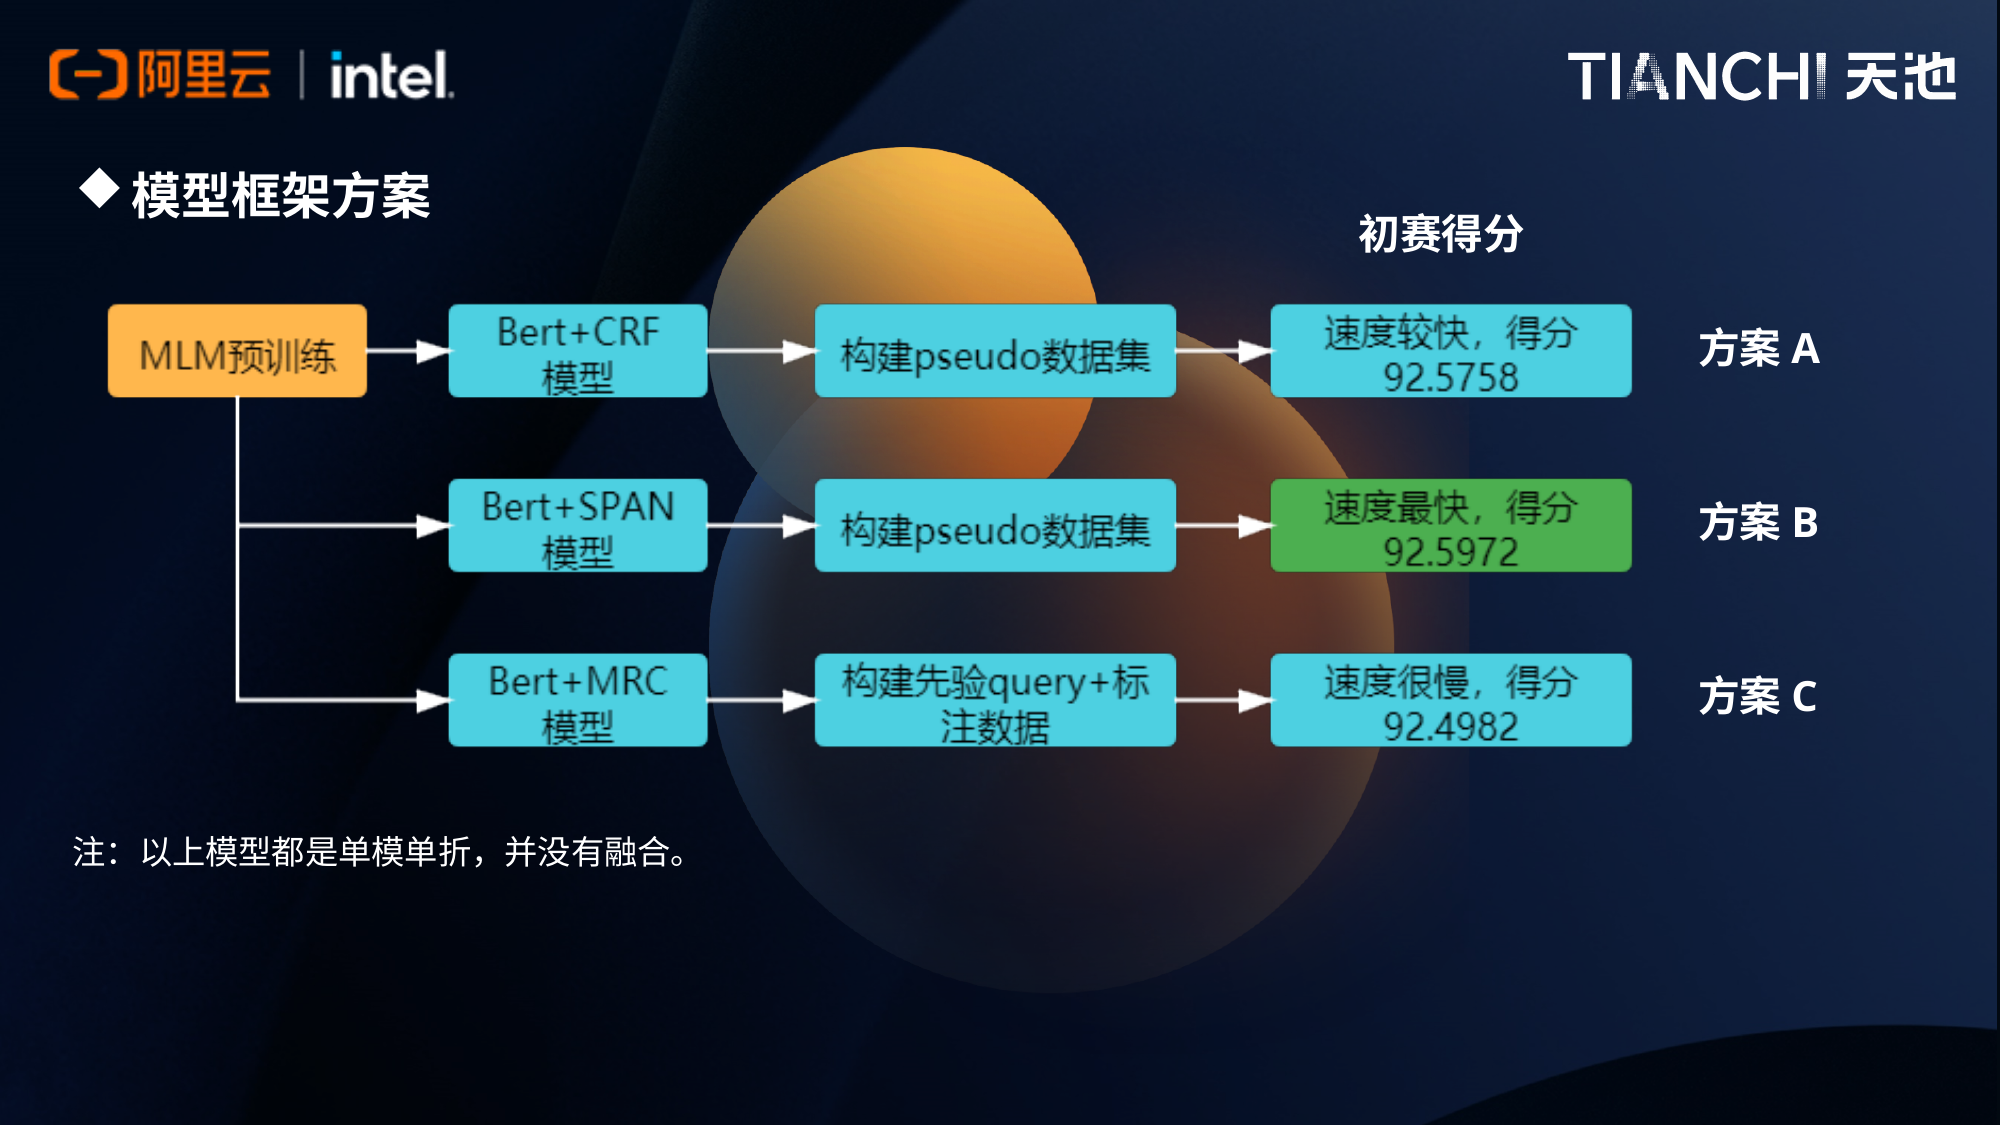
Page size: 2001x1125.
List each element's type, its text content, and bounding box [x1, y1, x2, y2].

text_box 方案A [1684, 314, 1900, 380]
text_box 初赛得分 [1343, 200, 1561, 252]
text_box 注：以上模型都是单模单折，并没有融合。 [57, 824, 1023, 879]
text_box 模型框架方案 [59, 157, 446, 232]
text_box 方案B [1684, 488, 1900, 553]
text_box 方案C [1684, 661, 1900, 727]
picture [0, 0, 1997, 1125]
